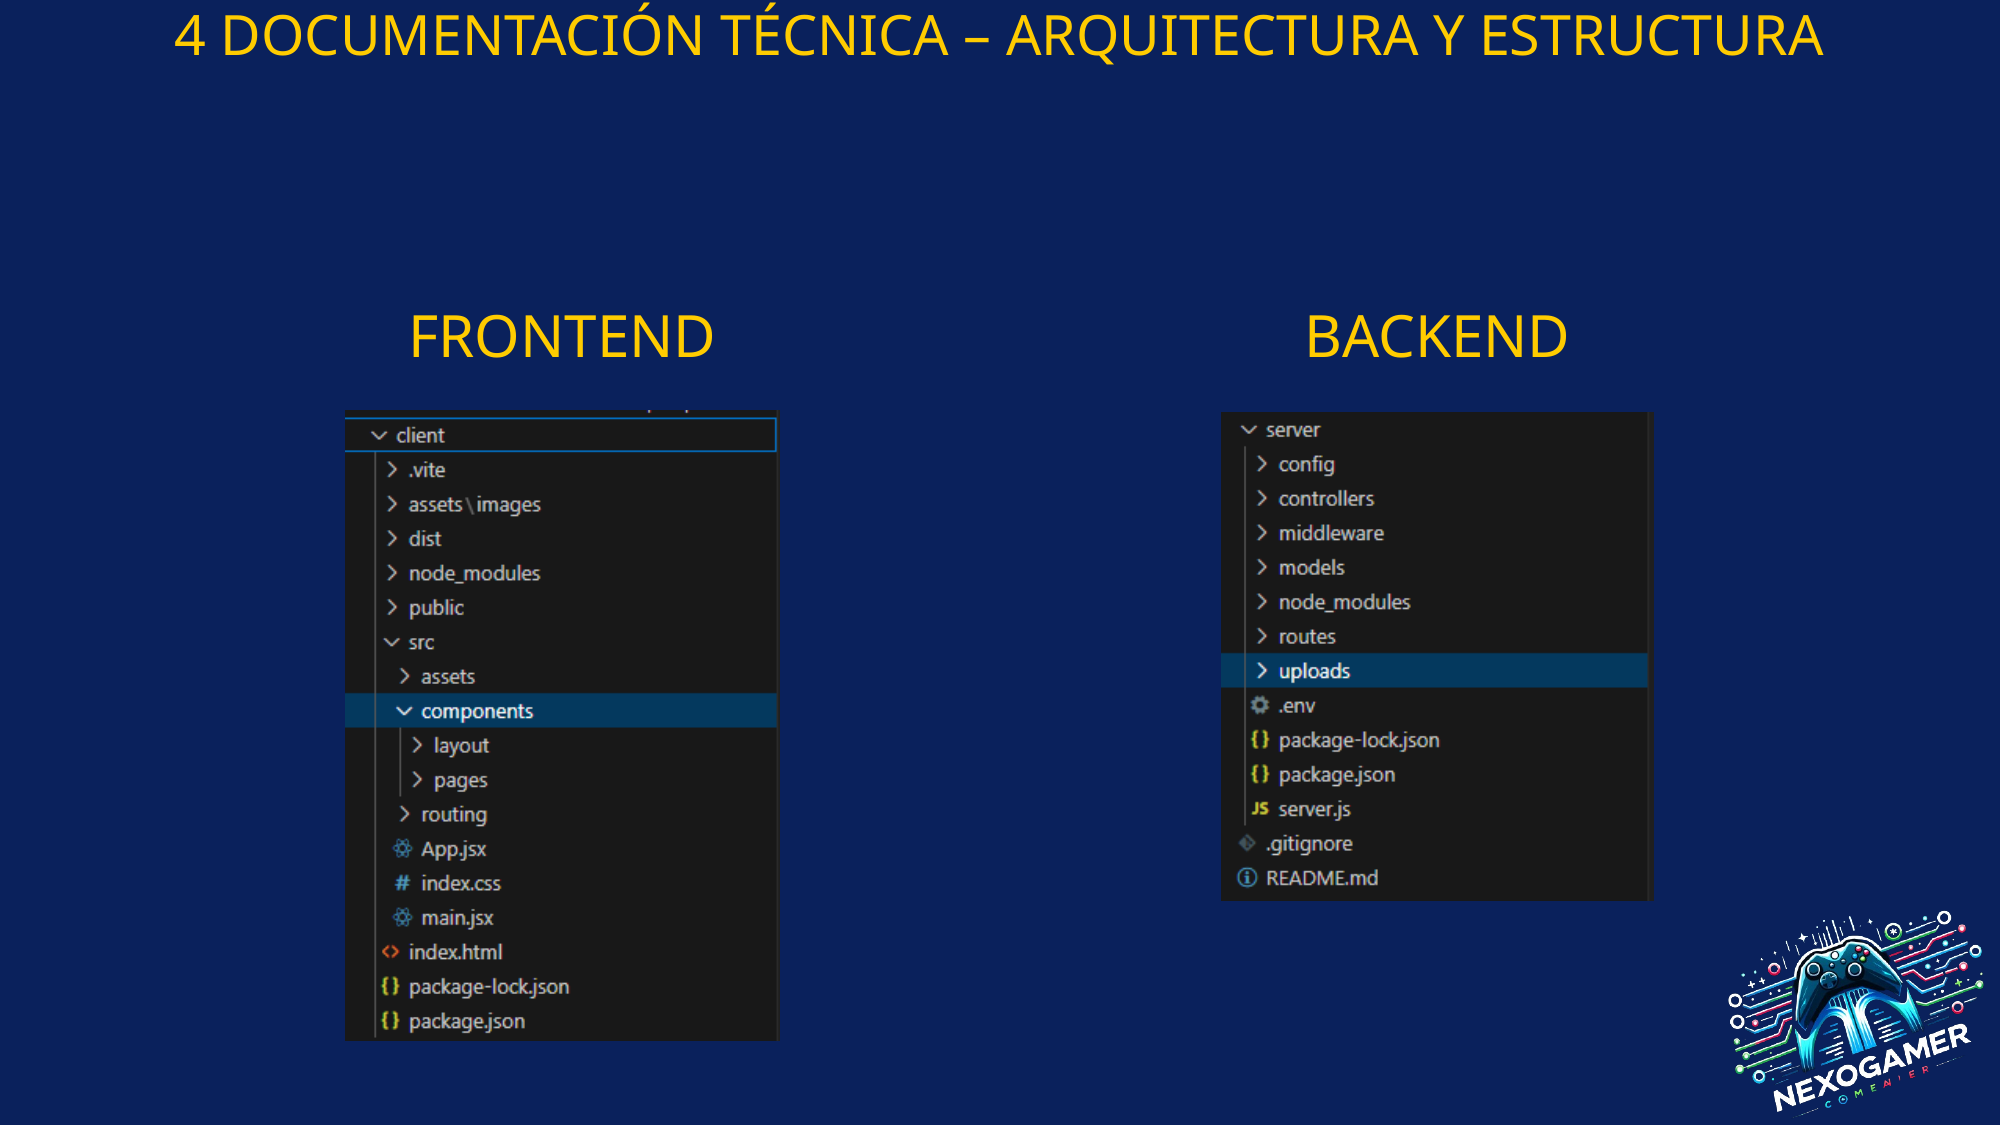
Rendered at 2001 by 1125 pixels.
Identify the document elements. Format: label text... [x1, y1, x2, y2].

picture [345, 410, 780, 1041]
list BACKEND [1012, 299, 1863, 1014]
title 4 DOCUMENTACIÓN TÉCNICA – ARQUITECTURA Y ESTRUCTURA [0, 0, 2000, 185]
picture [1221, 412, 2000, 1125]
list FRONTEND [137, 299, 988, 1014]
